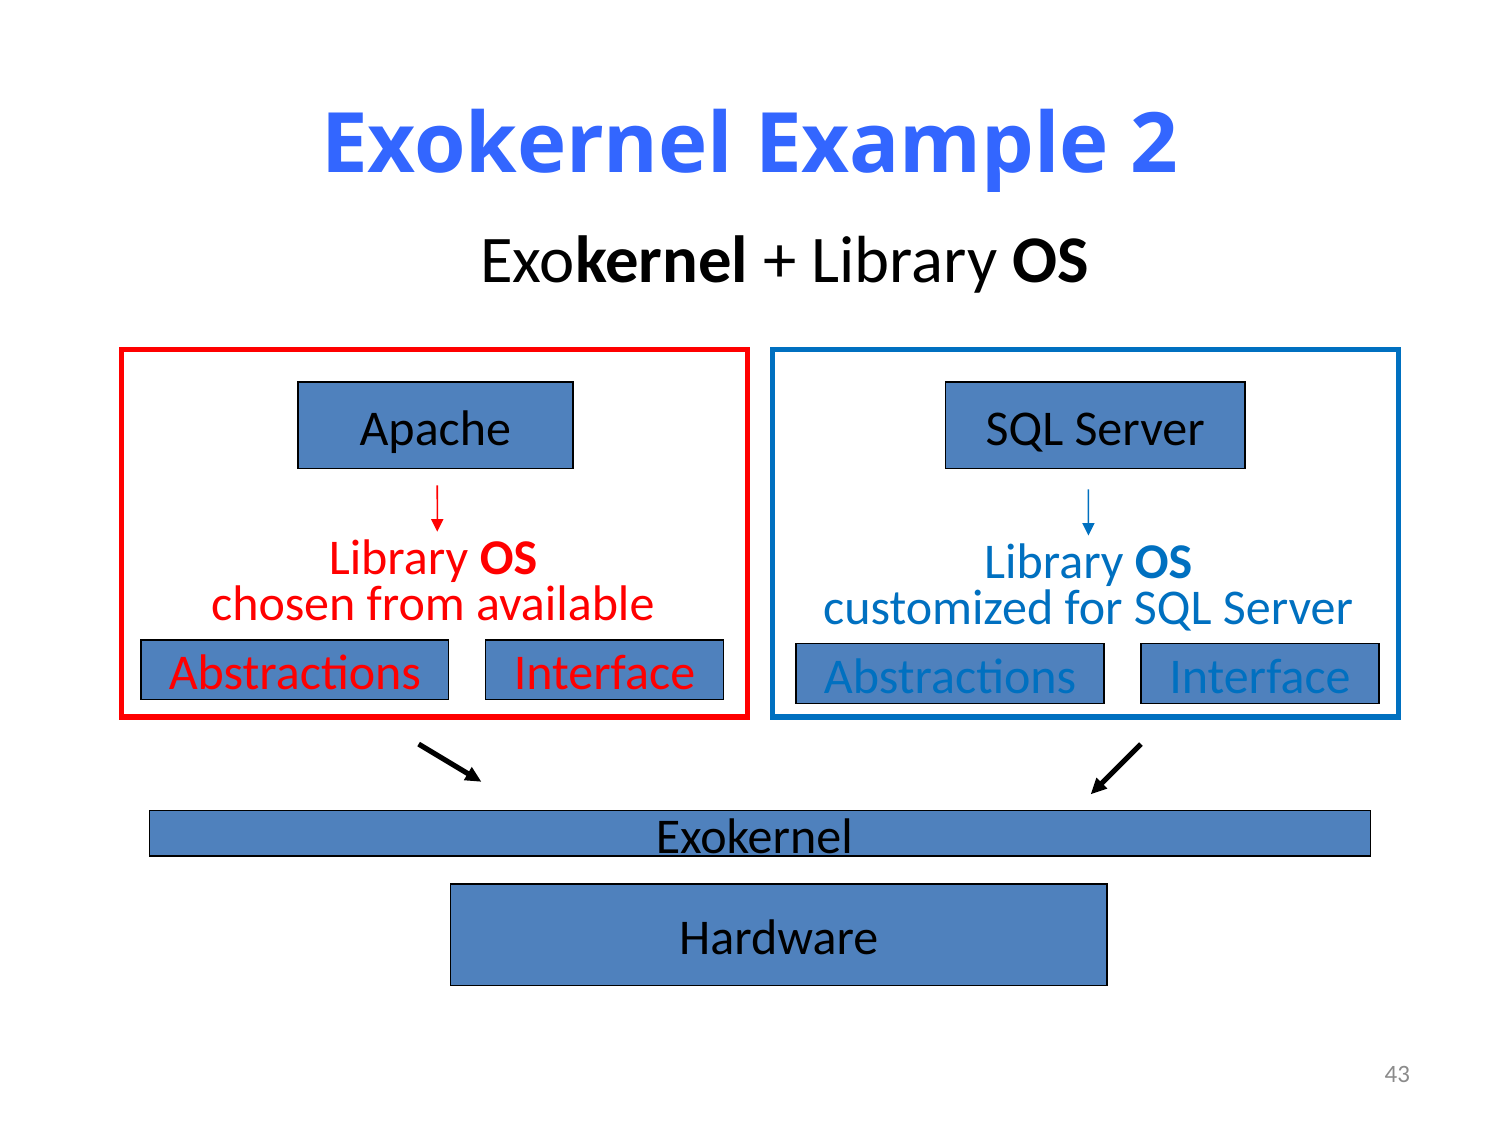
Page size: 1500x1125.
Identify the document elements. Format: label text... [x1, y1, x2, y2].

text_box Exokernel + Library OS [465, 208, 1105, 304]
title Exokernel Example 2 [75, 45, 1425, 233]
slide_number 43 [1074, 1042, 1425, 1103]
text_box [121, 349, 1399, 986]
